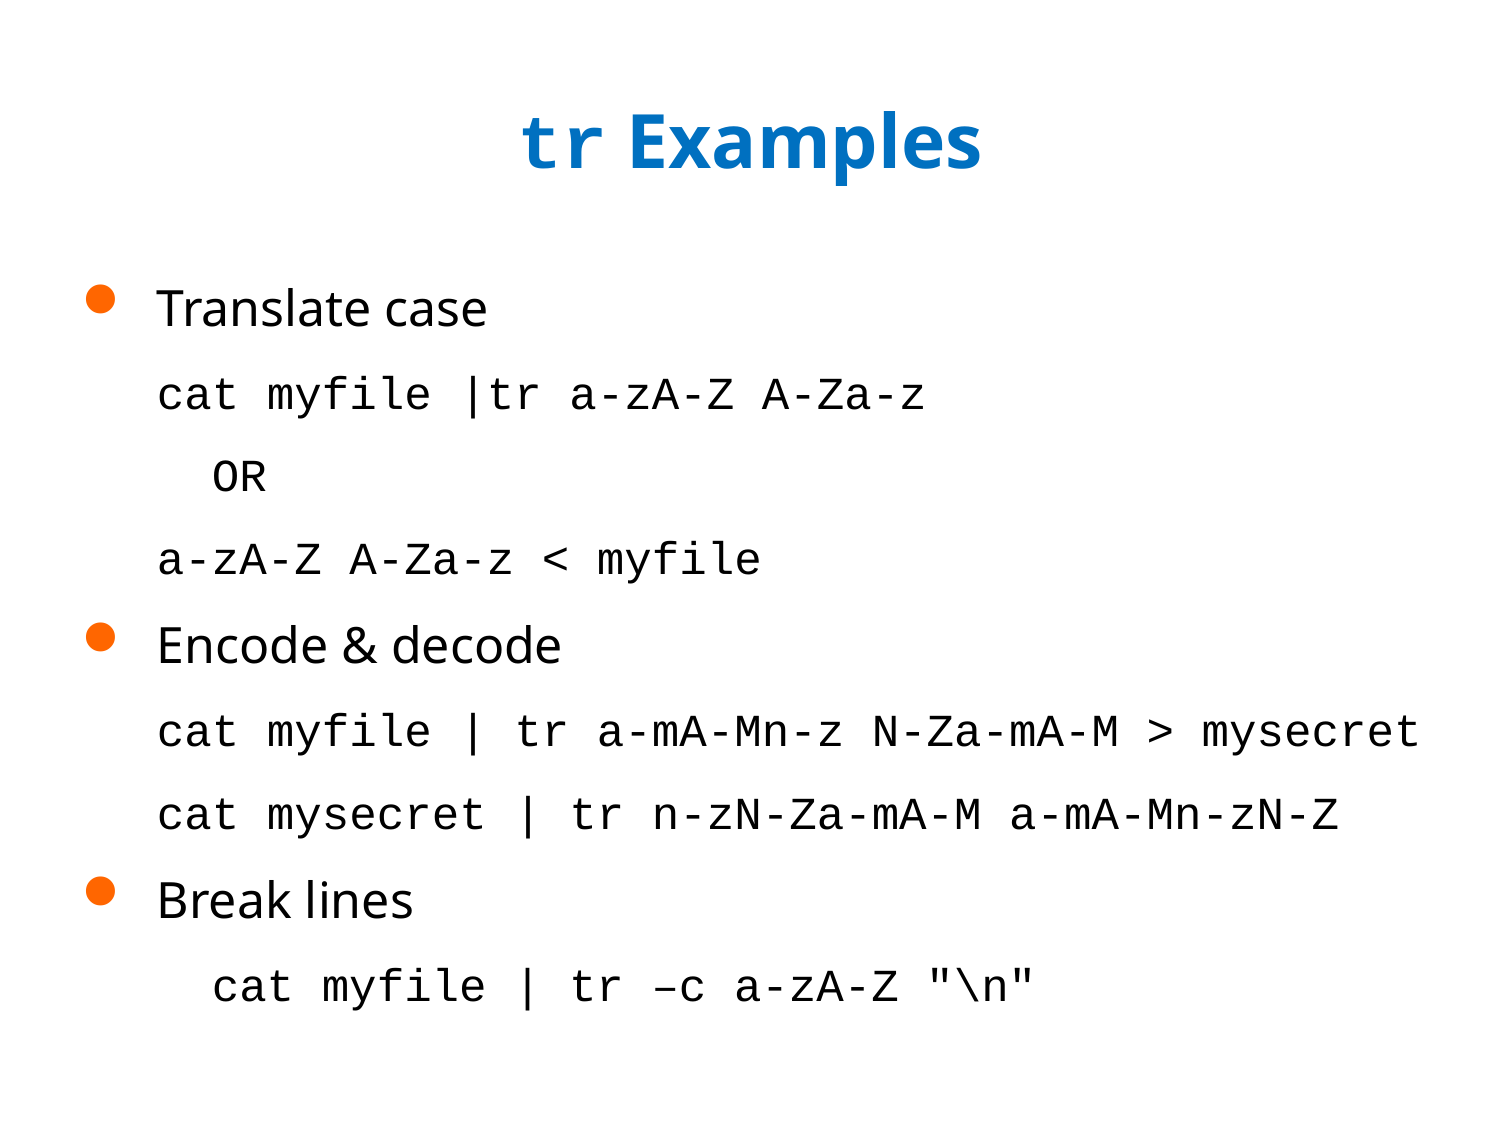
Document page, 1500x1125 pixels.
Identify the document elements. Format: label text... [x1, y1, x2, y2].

text_box Translate case cat myfile |tr a-zA-Z A-Za-z OR a-zA-Z A-Za-z < myfile Encode & decode cat myfile | tr a-mA-Mn-z N-Za-mA-M > mysecret cat mysecret | tr n-zN-Za-mA-M a-mA-Mn-zN-Z Break lines cat myfile | tr –c a-zA-Z "\n" [67, 238, 1463, 1018]
title tr Examples [74, 44, 1426, 233]
